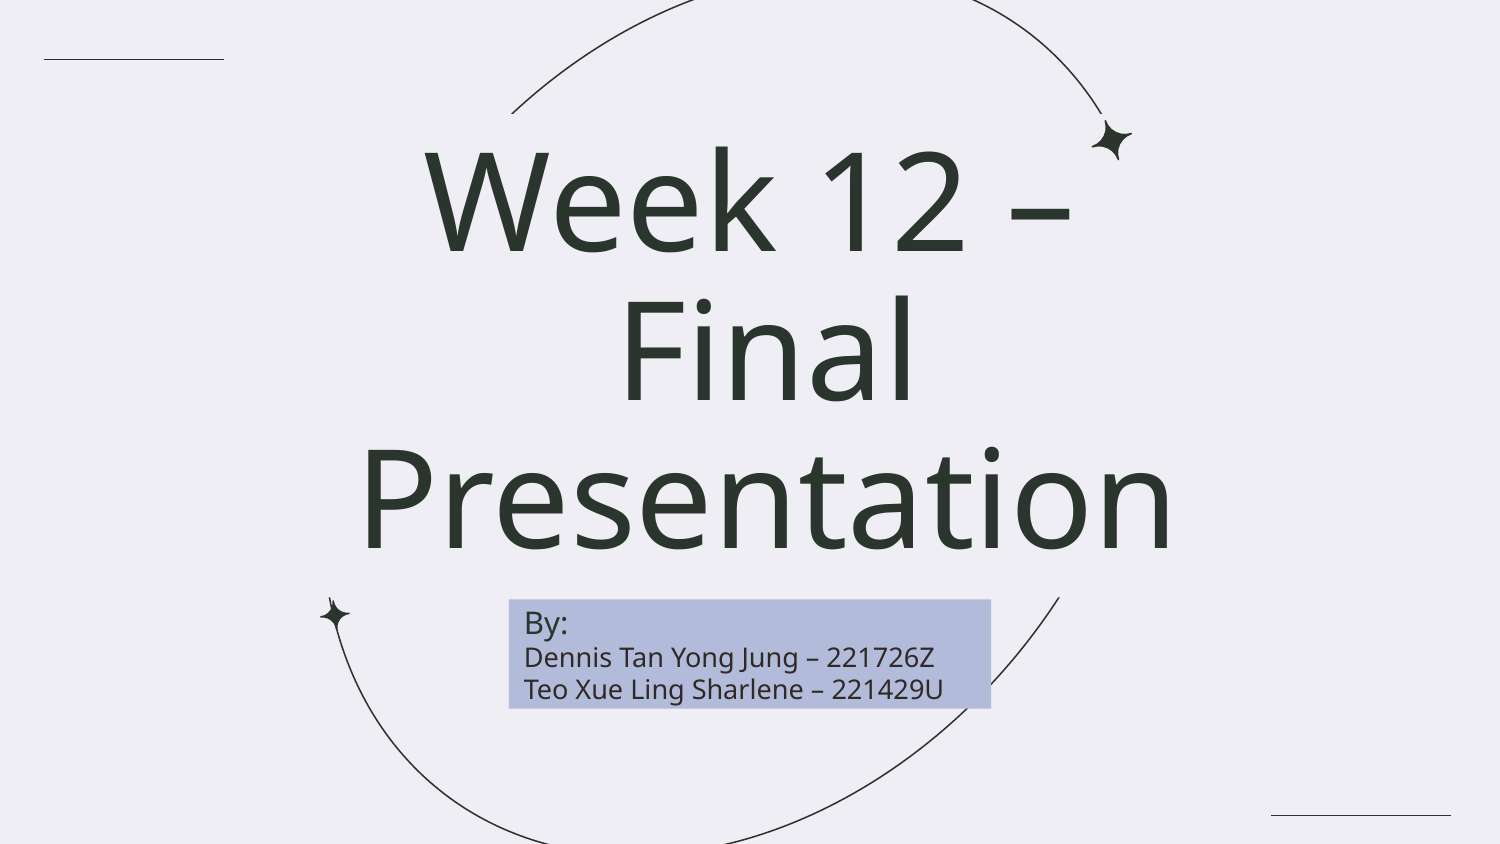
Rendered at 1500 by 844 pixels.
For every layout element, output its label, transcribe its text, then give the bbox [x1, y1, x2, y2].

text_box [1092, 120, 1132, 160]
text_box [511, 0, 1102, 114]
title Week 12 – Final Presentation [209, 114, 1325, 598]
subtitle By: Dennis Tan Yong Jung – 221726Z Teo Xue Ling Sharlene – 221429U [508, 599, 992, 709]
text_box [320, 601, 350, 630]
text_box [329, 598, 1059, 844]
